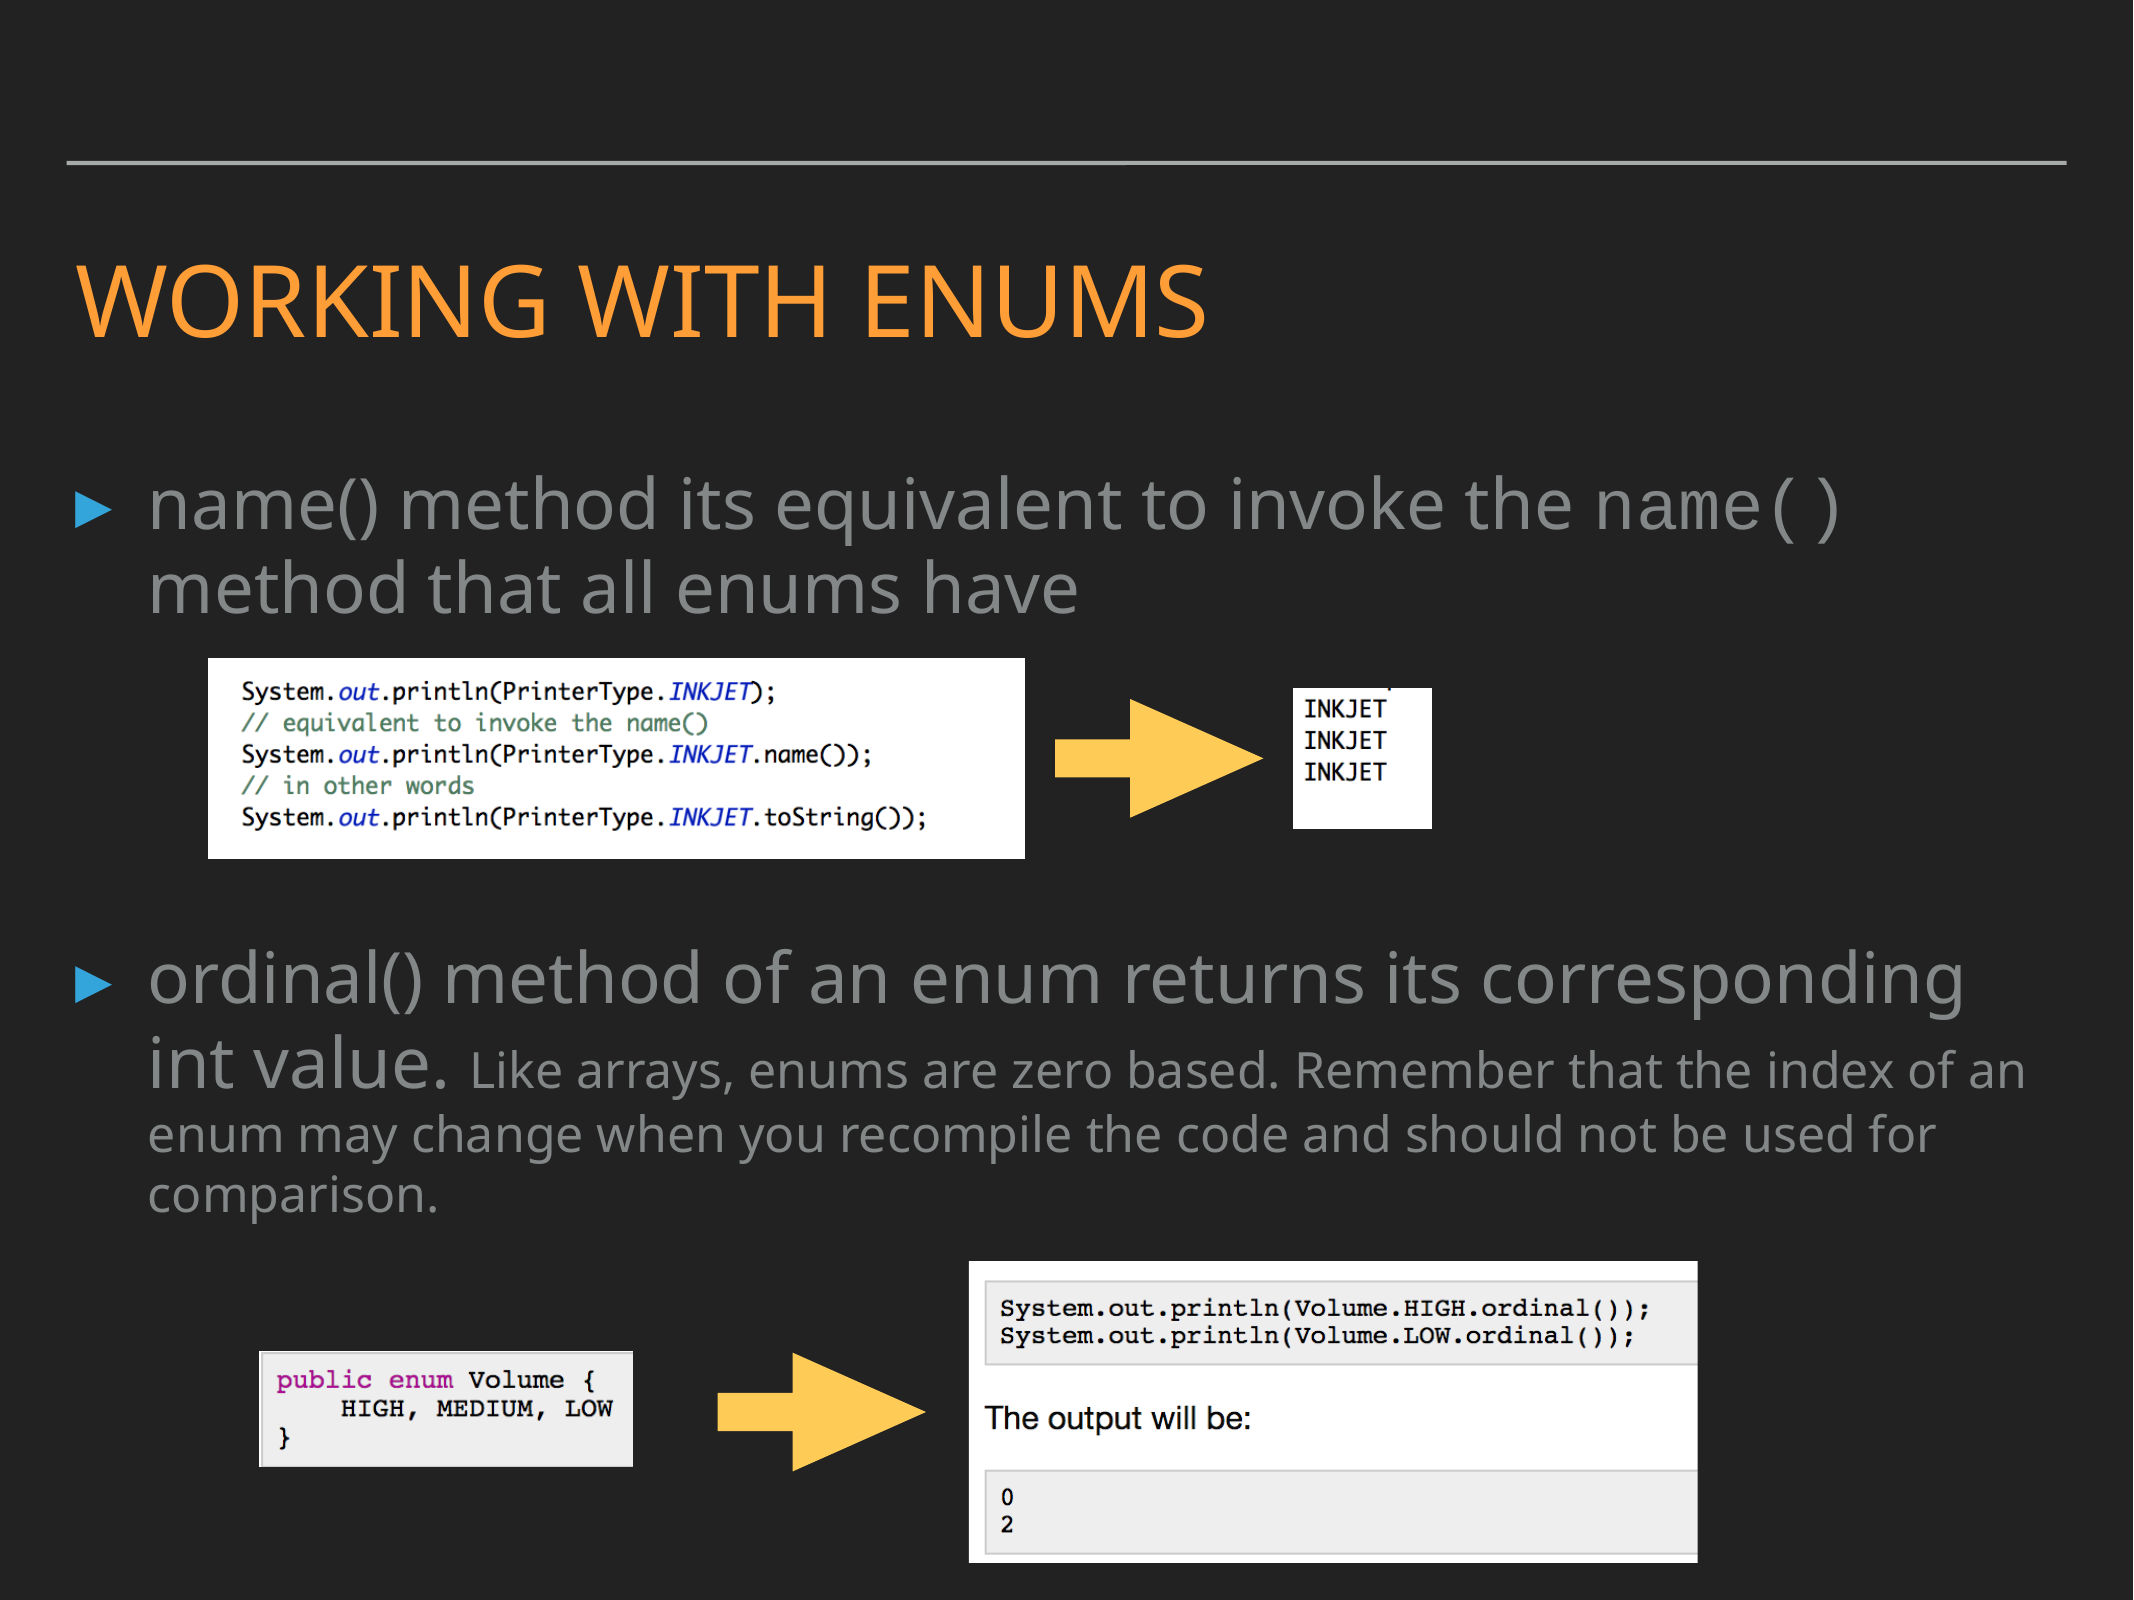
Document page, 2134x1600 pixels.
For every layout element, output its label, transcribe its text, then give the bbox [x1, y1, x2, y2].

picture [1293, 688, 1432, 829]
list name() method its equivalent to invoke the name() method that all enums have ordinal() method of an enum returns its corresponding int value. Like arrays, enums are zero based. Remember that the index of an enum may change when you recompile the code and should not be used for comparison. [66, 449, 2068, 1453]
picture [259, 1351, 633, 1467]
text_box [717, 1352, 926, 1472]
picture [968, 1260, 1698, 1564]
text_box [1055, 698, 1264, 818]
picture [208, 658, 1026, 859]
title Working WITH ENUMS [66, 251, 2068, 372]
